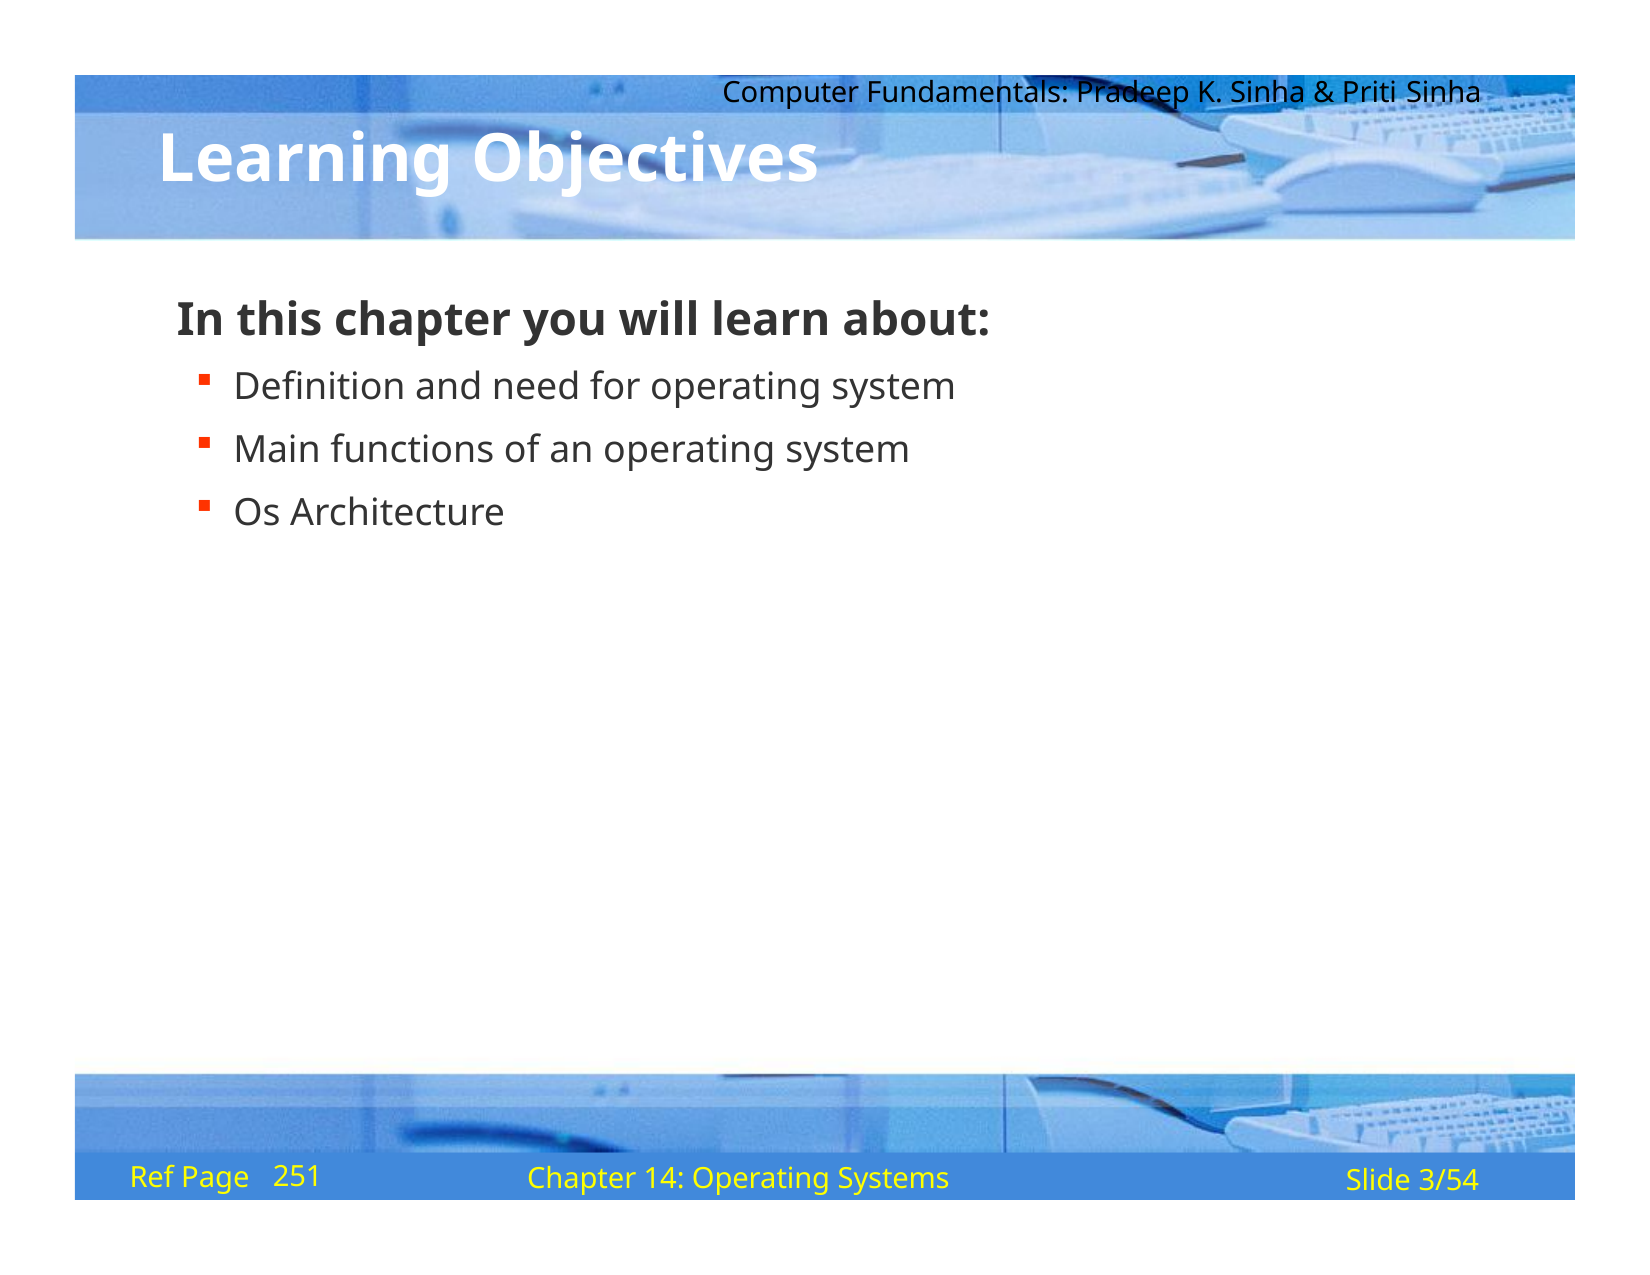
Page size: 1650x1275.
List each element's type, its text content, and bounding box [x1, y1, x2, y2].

text_box 251 [270, 1155, 331, 1193]
text_box Computer Fundamentals: Pradeep K. Sinha & Priti Sinha [720, 71, 1554, 109]
text_box [74, 1035, 1575, 1200]
text_box Slide 3/54 [1343, 1159, 1499, 1271]
title Learning Objectives [155, 112, 906, 328]
text_box In this chapter you will learn about: Definition and need for operating system Main functions of an operating system Os Architecture [174, 265, 1357, 533]
footer Chapter 14: Operating Systems [524, 1157, 995, 1275]
picture [74, 75, 1575, 241]
slide_number Ref Page [127, 1156, 260, 1275]
